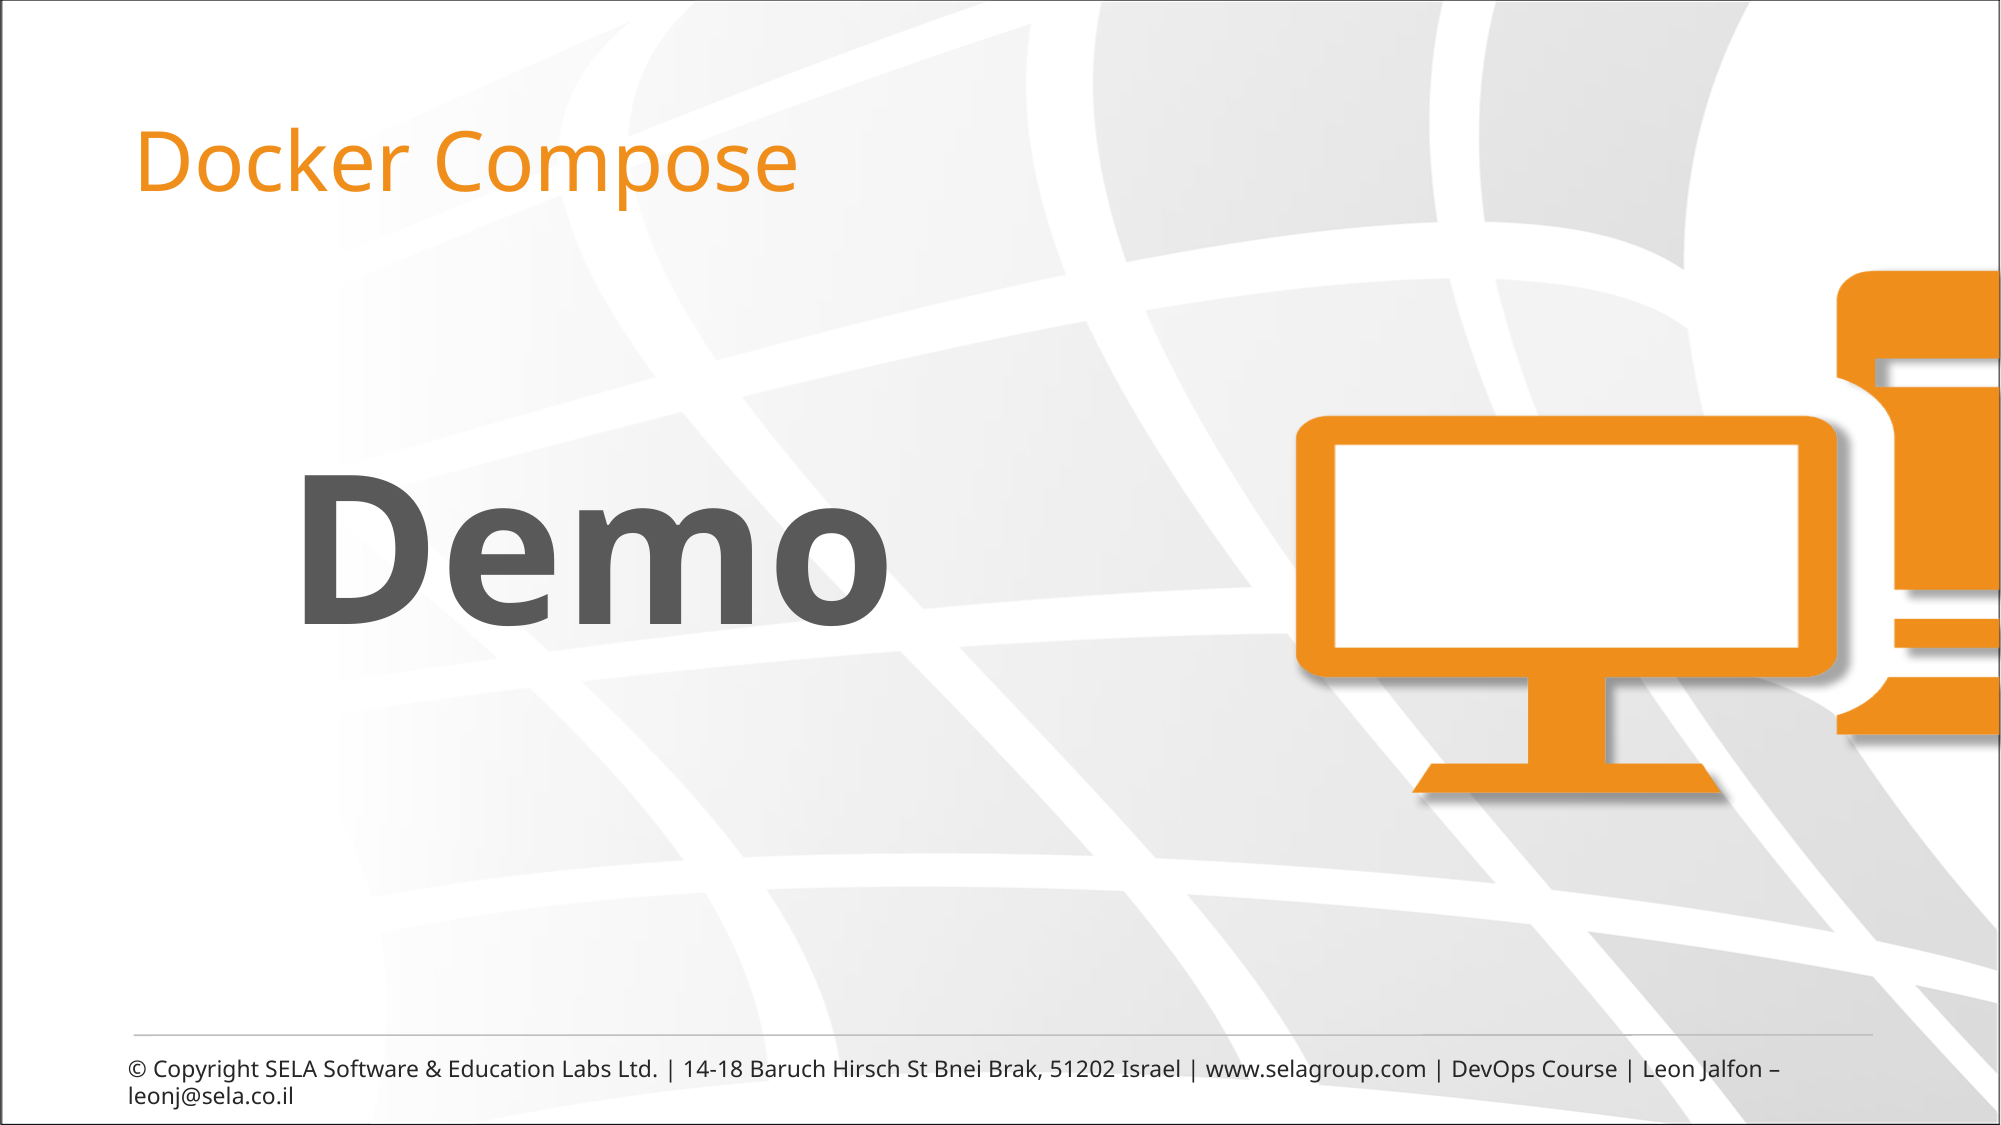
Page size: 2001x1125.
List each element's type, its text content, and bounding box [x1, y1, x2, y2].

picture [0, 0, 2001, 1125]
title Docker Compose [133, 78, 1882, 245]
text_box © Copyright SELA Software & Education Labs Ltd. | 14-18 Baruch Hirsch St Bnei Brak, 51202 Israel | www.selagroup.com | DevOps Course | Leon Jalfon – leonj@sela.co.il [125, 1054, 1886, 1110]
